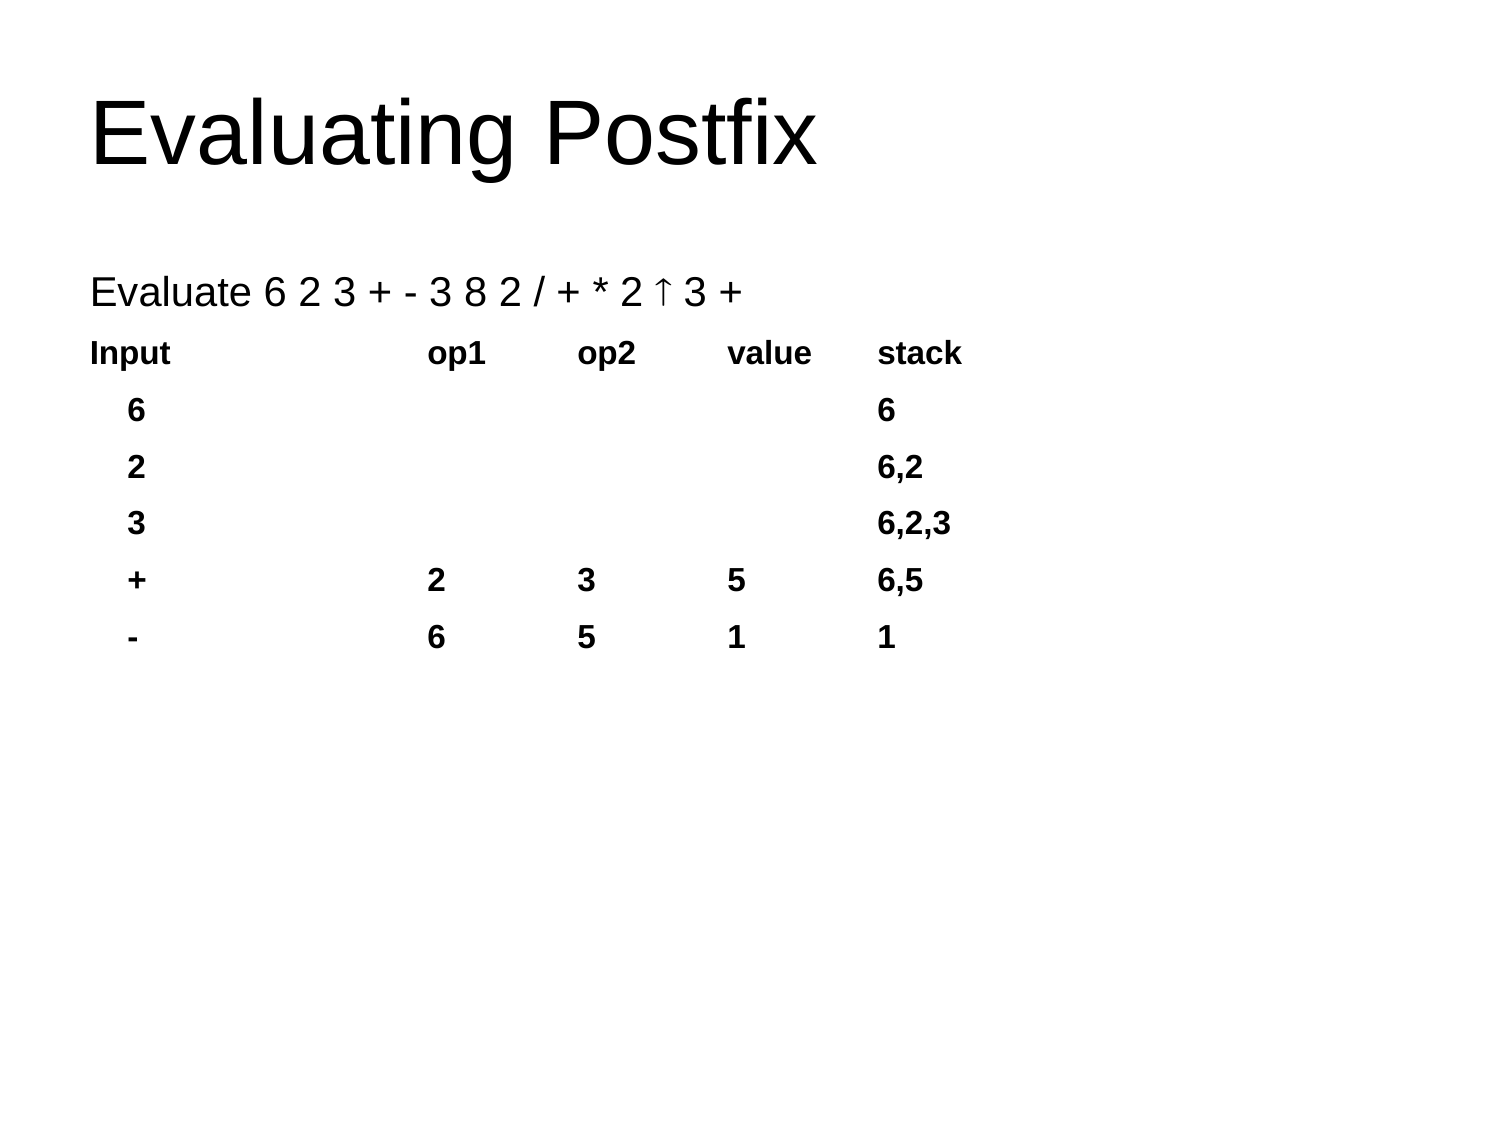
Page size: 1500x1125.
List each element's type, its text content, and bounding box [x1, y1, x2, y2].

list Evaluate 6 2 3 + - 3 8 2 / + * 2  3 + Input op1 op2 value stack 6 6 2 6,2 3 6,2,3 + 2 3 5 6,5 - 6 5 1 1 [74, 262, 1425, 1038]
title Evaluating Postfix [74, 59, 1425, 210]
